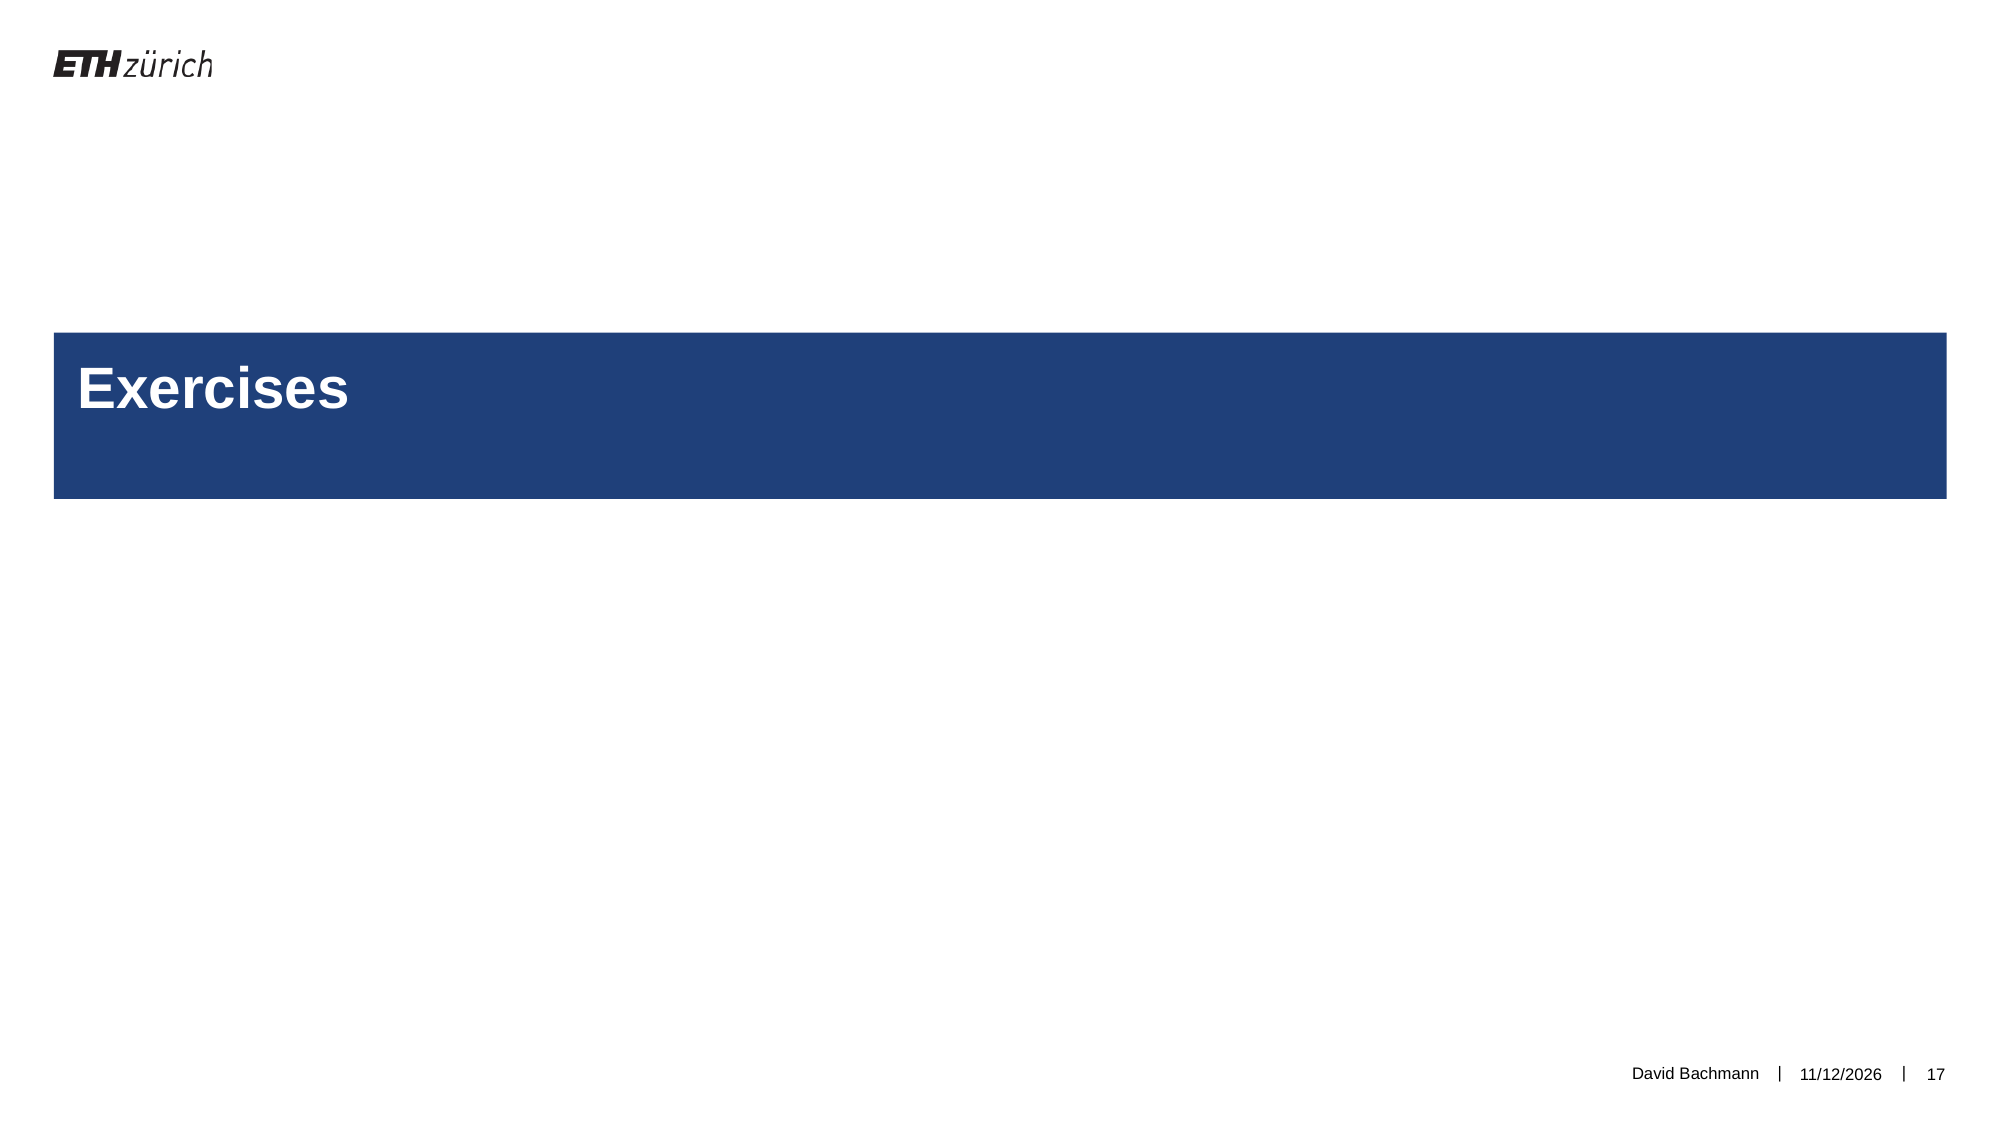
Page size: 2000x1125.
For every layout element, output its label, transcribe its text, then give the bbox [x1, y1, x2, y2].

text_box Exercises [53, 332, 1947, 499]
slide_number 17 [1906, 1034, 1966, 1112]
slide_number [1790, 1034, 1892, 1112]
footer David Bachmann [999, 1034, 1760, 1111]
